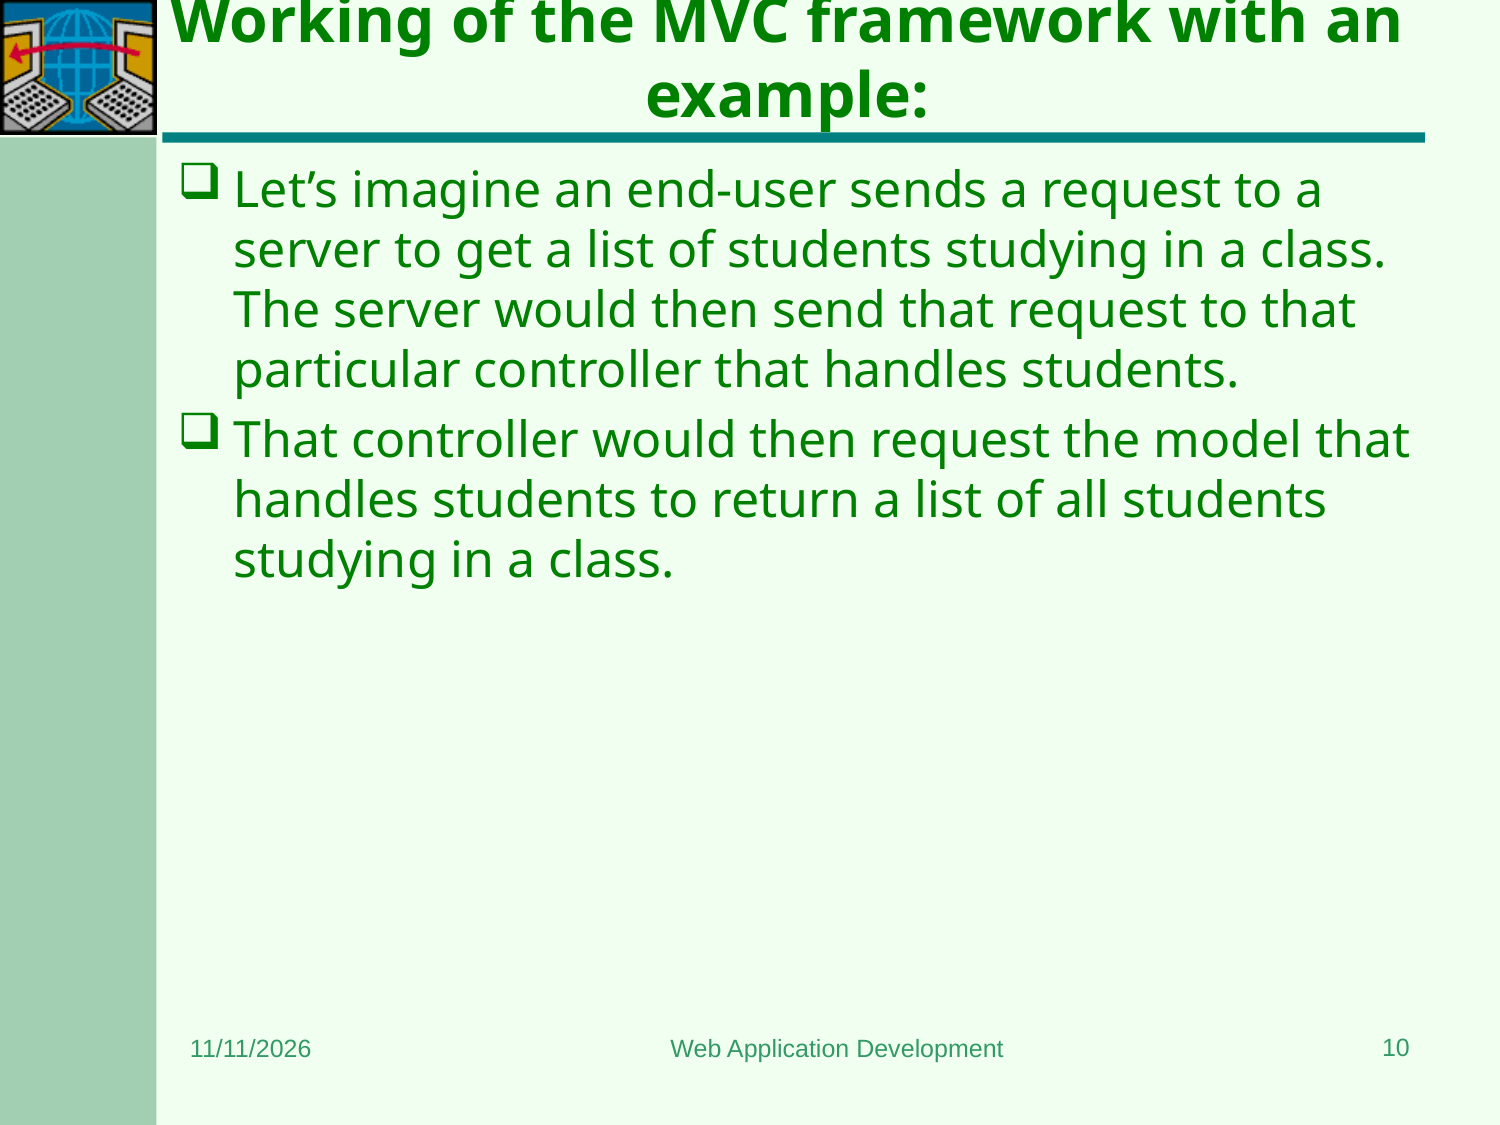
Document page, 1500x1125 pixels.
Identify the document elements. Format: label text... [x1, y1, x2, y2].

footer Web Application Development [462, 1024, 1213, 1104]
picture [0, 0, 157, 135]
list Let’s imagine an end-user sends a request to a server to get a list of students studying in a class. The server would then send that request to that particular controller that handles students. That controller would then request the model that handles students to return a list of all students studying in a class. [162, 149, 1488, 1013]
slide_number 10 [1237, 1024, 1426, 1103]
title Working of the MVC framework with an example: [150, 0, 1425, 125]
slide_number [174, 1024, 438, 1104]
